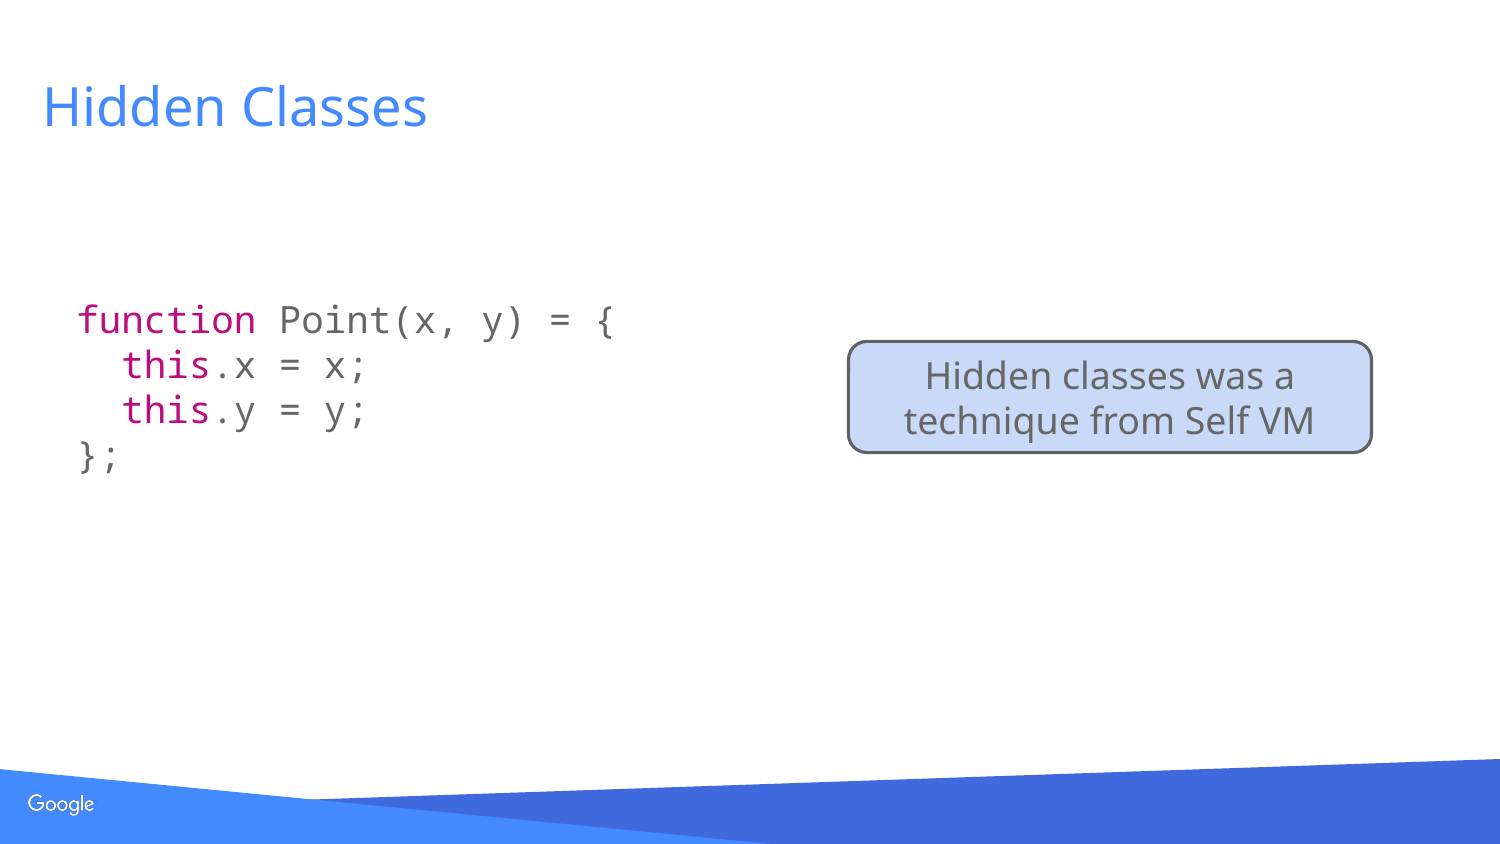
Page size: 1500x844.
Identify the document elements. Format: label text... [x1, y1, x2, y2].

title Hidden Classes [27, 57, 1113, 182]
list function Point(x, y) = { this.x = x; this.y = y; }; [61, 280, 826, 518]
picture [28, 794, 98, 816]
text_box Hidden classes was a technique from Self VM [848, 341, 1372, 453]
